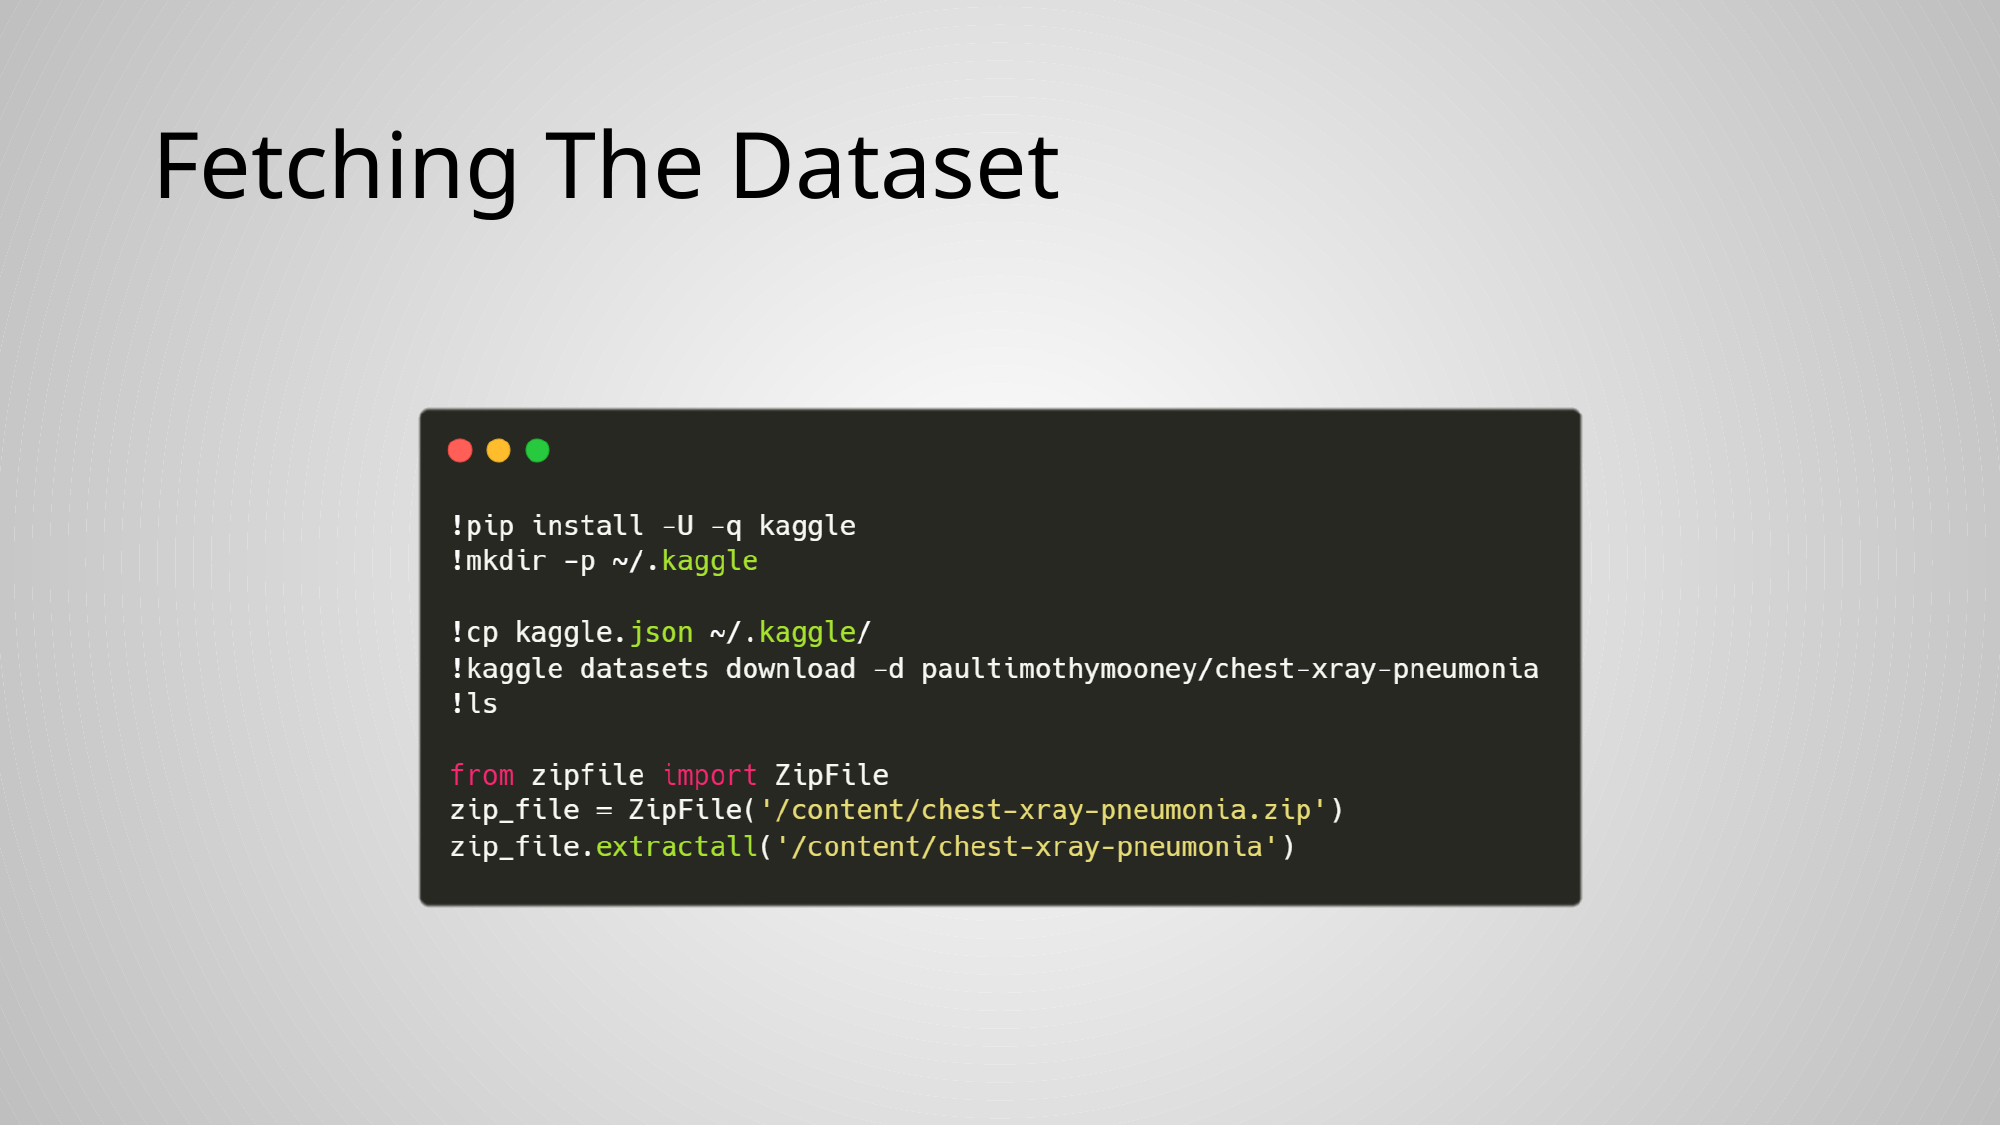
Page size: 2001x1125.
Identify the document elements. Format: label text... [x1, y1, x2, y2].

title Fetching The Dataset [137, 59, 1863, 278]
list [310, 299, 1690, 1014]
